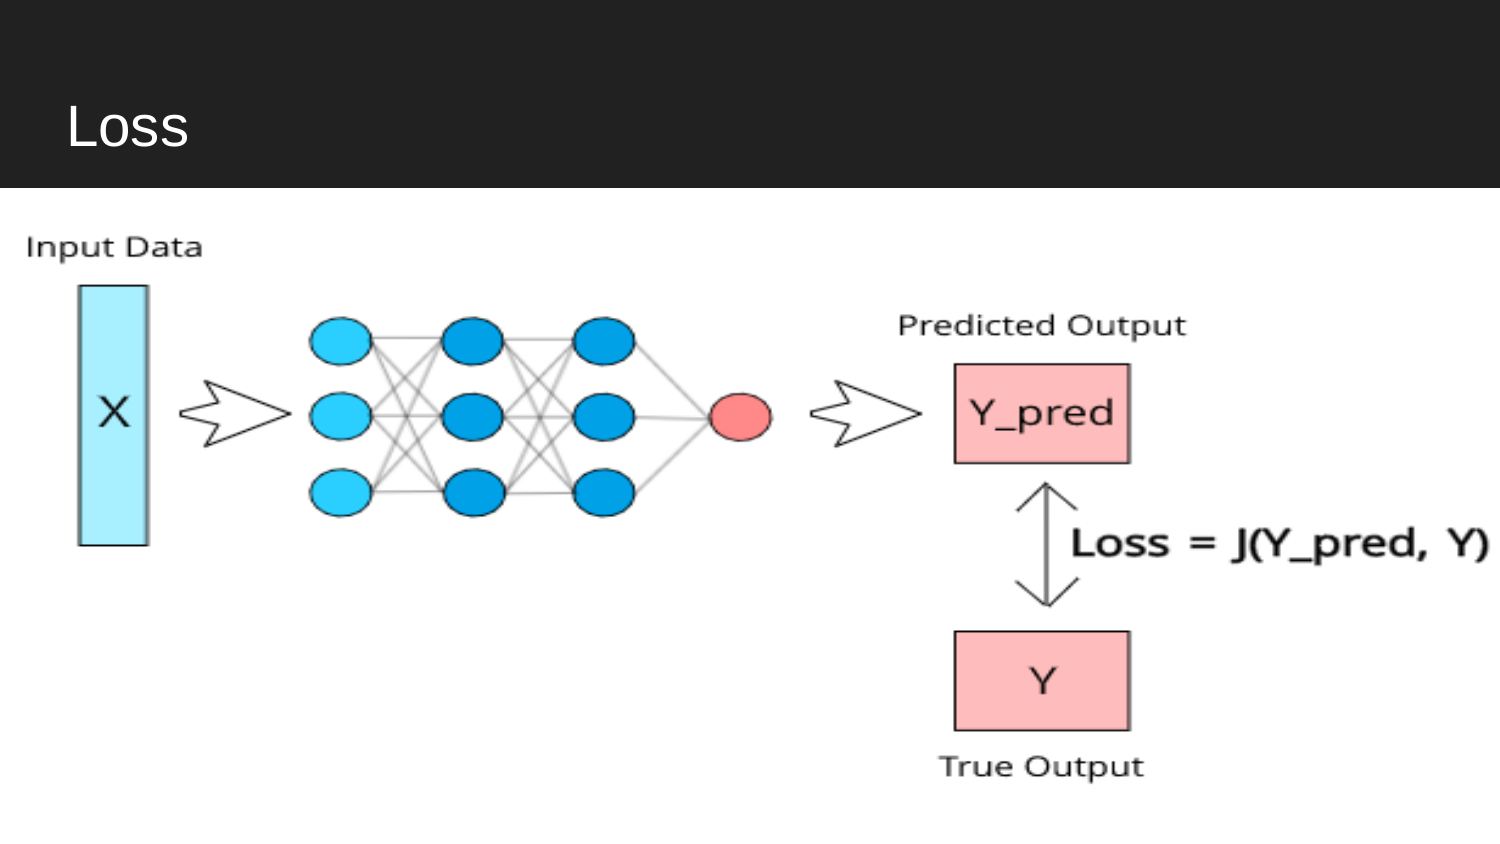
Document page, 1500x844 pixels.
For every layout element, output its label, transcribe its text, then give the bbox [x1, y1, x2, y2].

title Loss [51, 72, 1449, 167]
picture [0, 188, 1500, 844]
